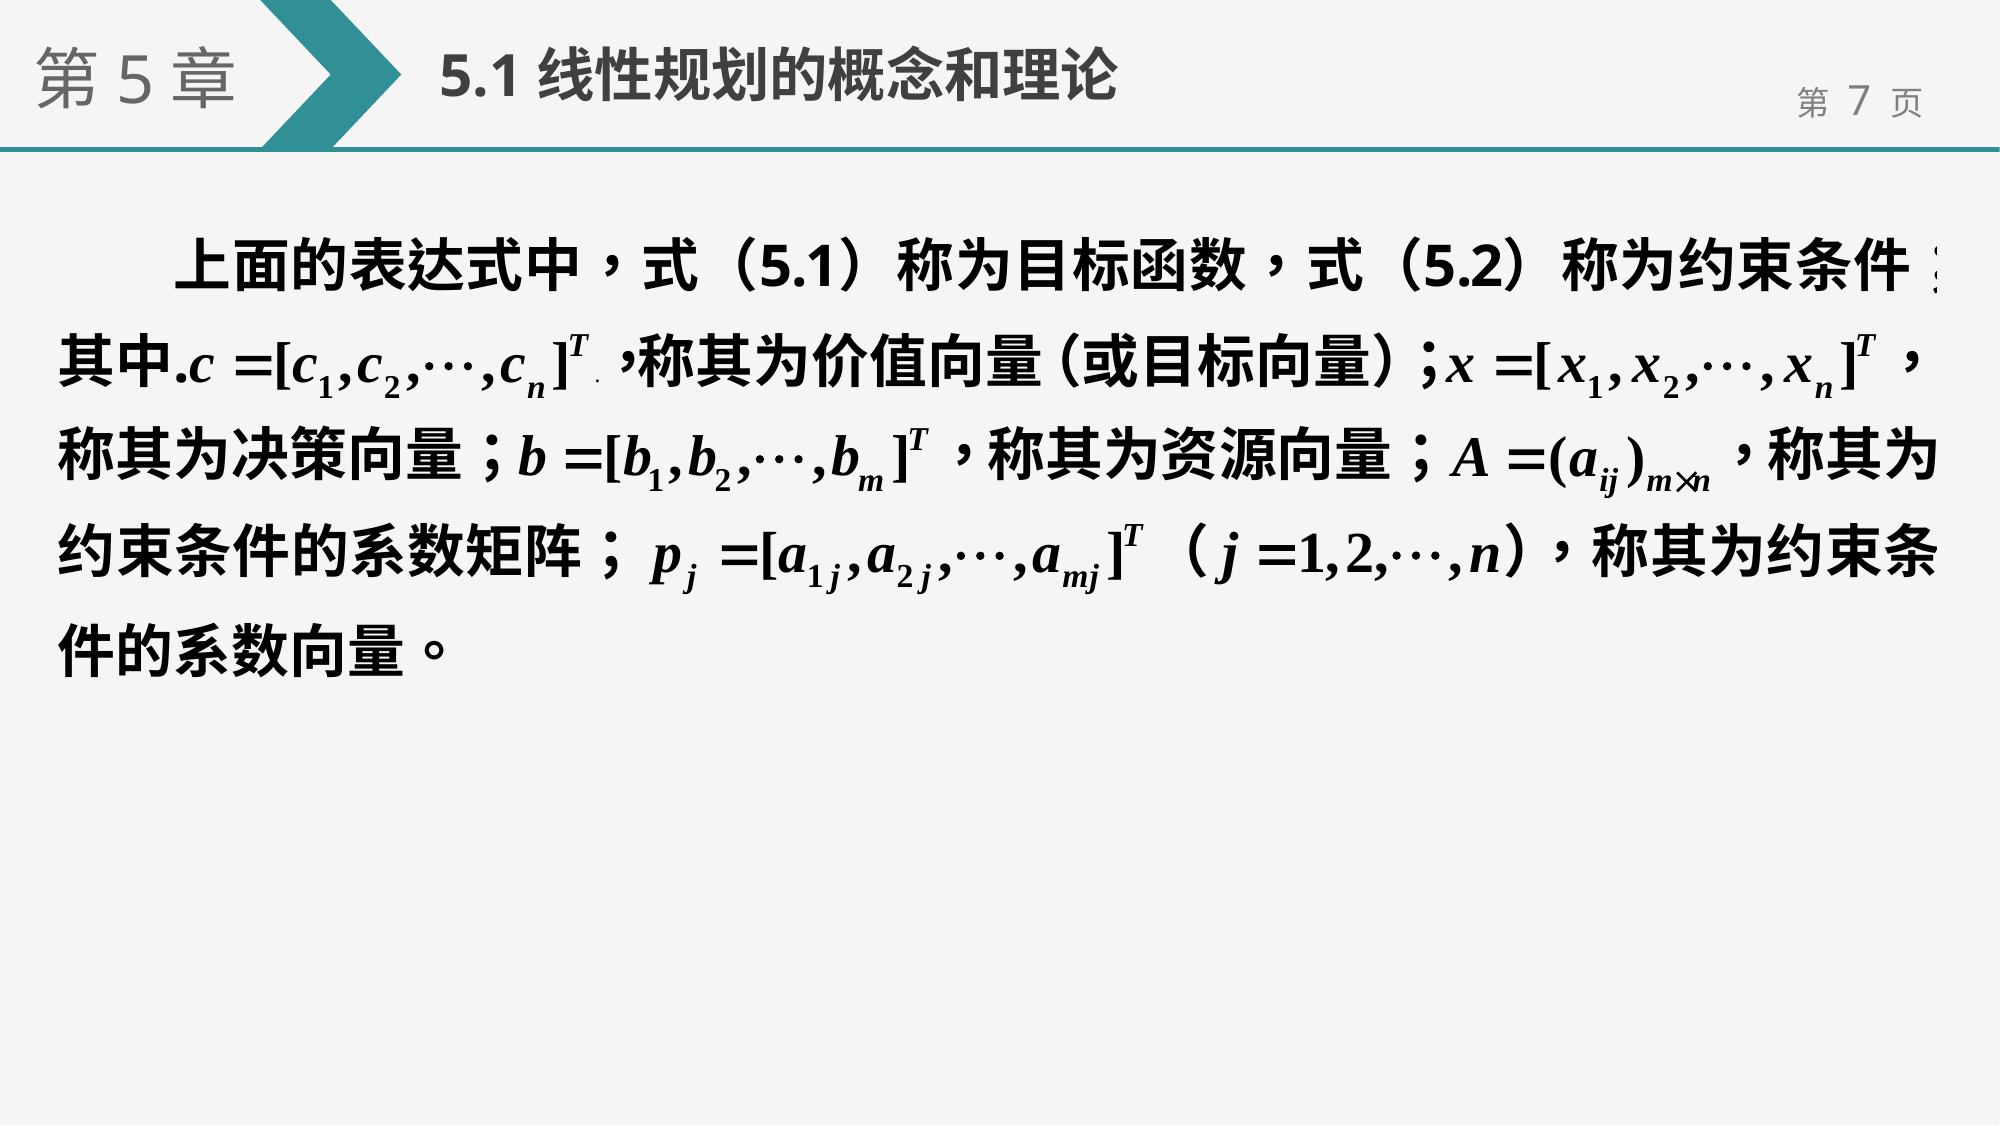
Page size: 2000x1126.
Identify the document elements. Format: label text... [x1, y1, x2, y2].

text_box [57, 217, 1937, 861]
text_box 5.1线性规划的概念和理论 [424, 31, 1366, 116]
text_box 第5章 [19, 29, 253, 125]
text_box [258, 0, 403, 148]
